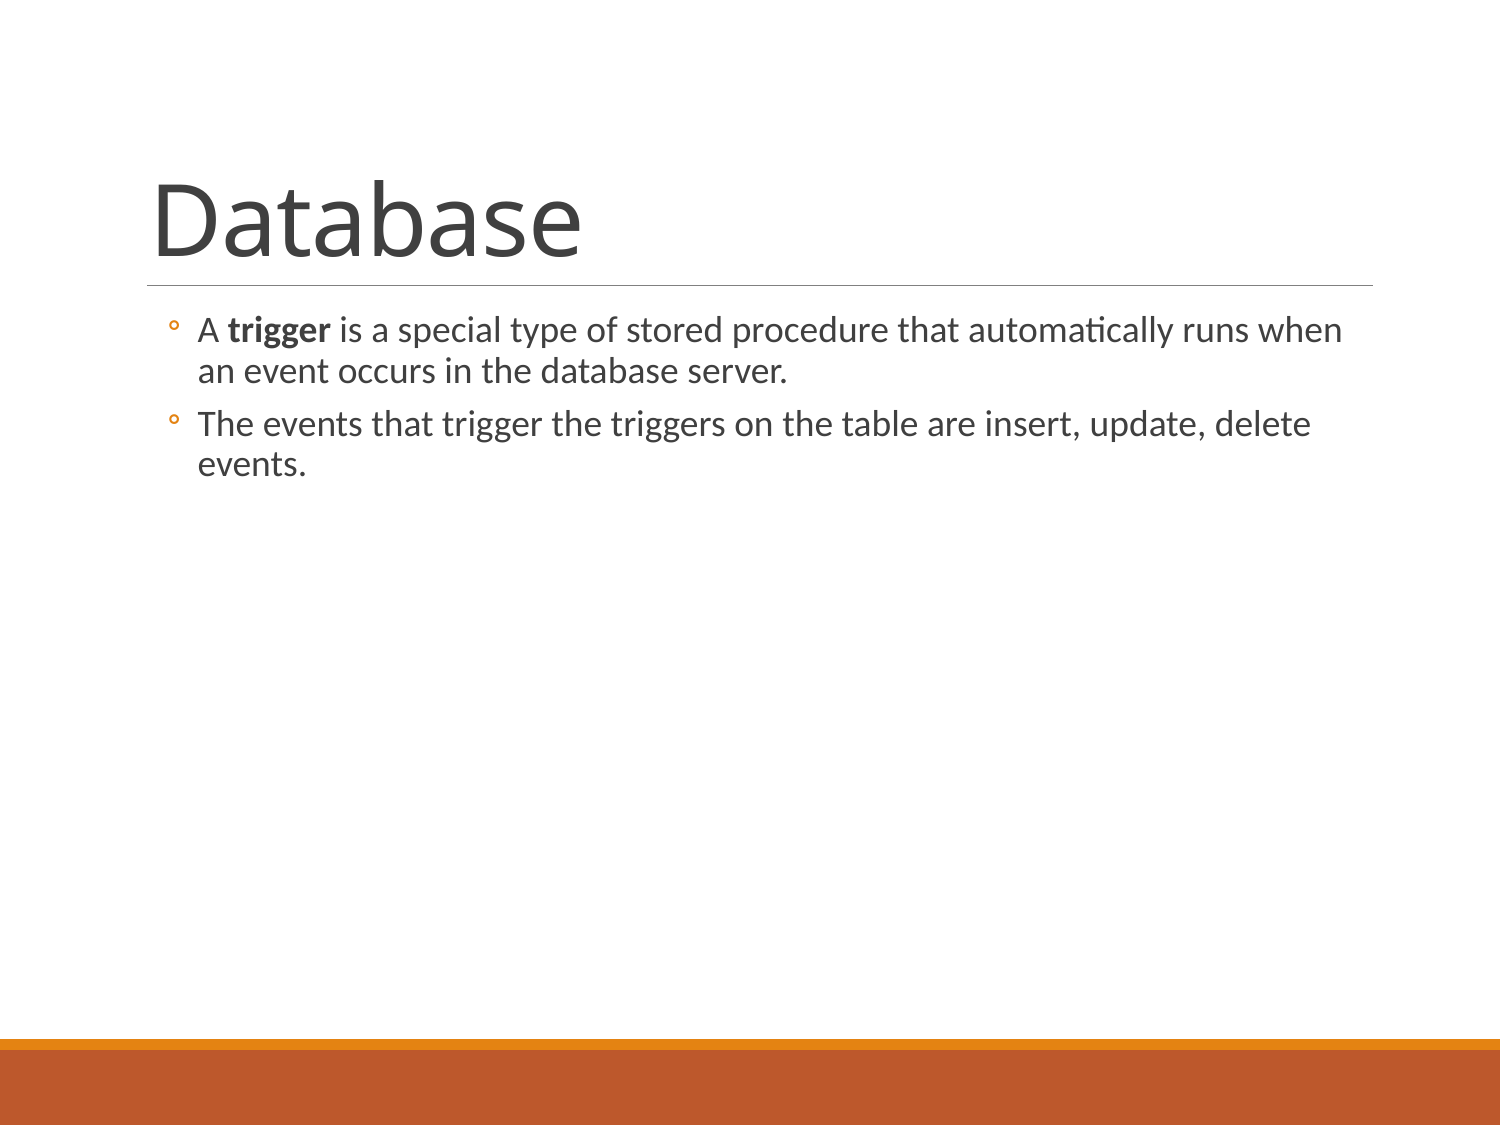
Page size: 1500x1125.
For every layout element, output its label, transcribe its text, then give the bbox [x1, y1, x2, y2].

list A trigger is a special type of stored procedure that automatically runs when an event occurs in the database server. The events that trigger the triggers on the table are insert, update, delete events. [134, 302, 1373, 963]
title Database [134, 47, 1373, 285]
